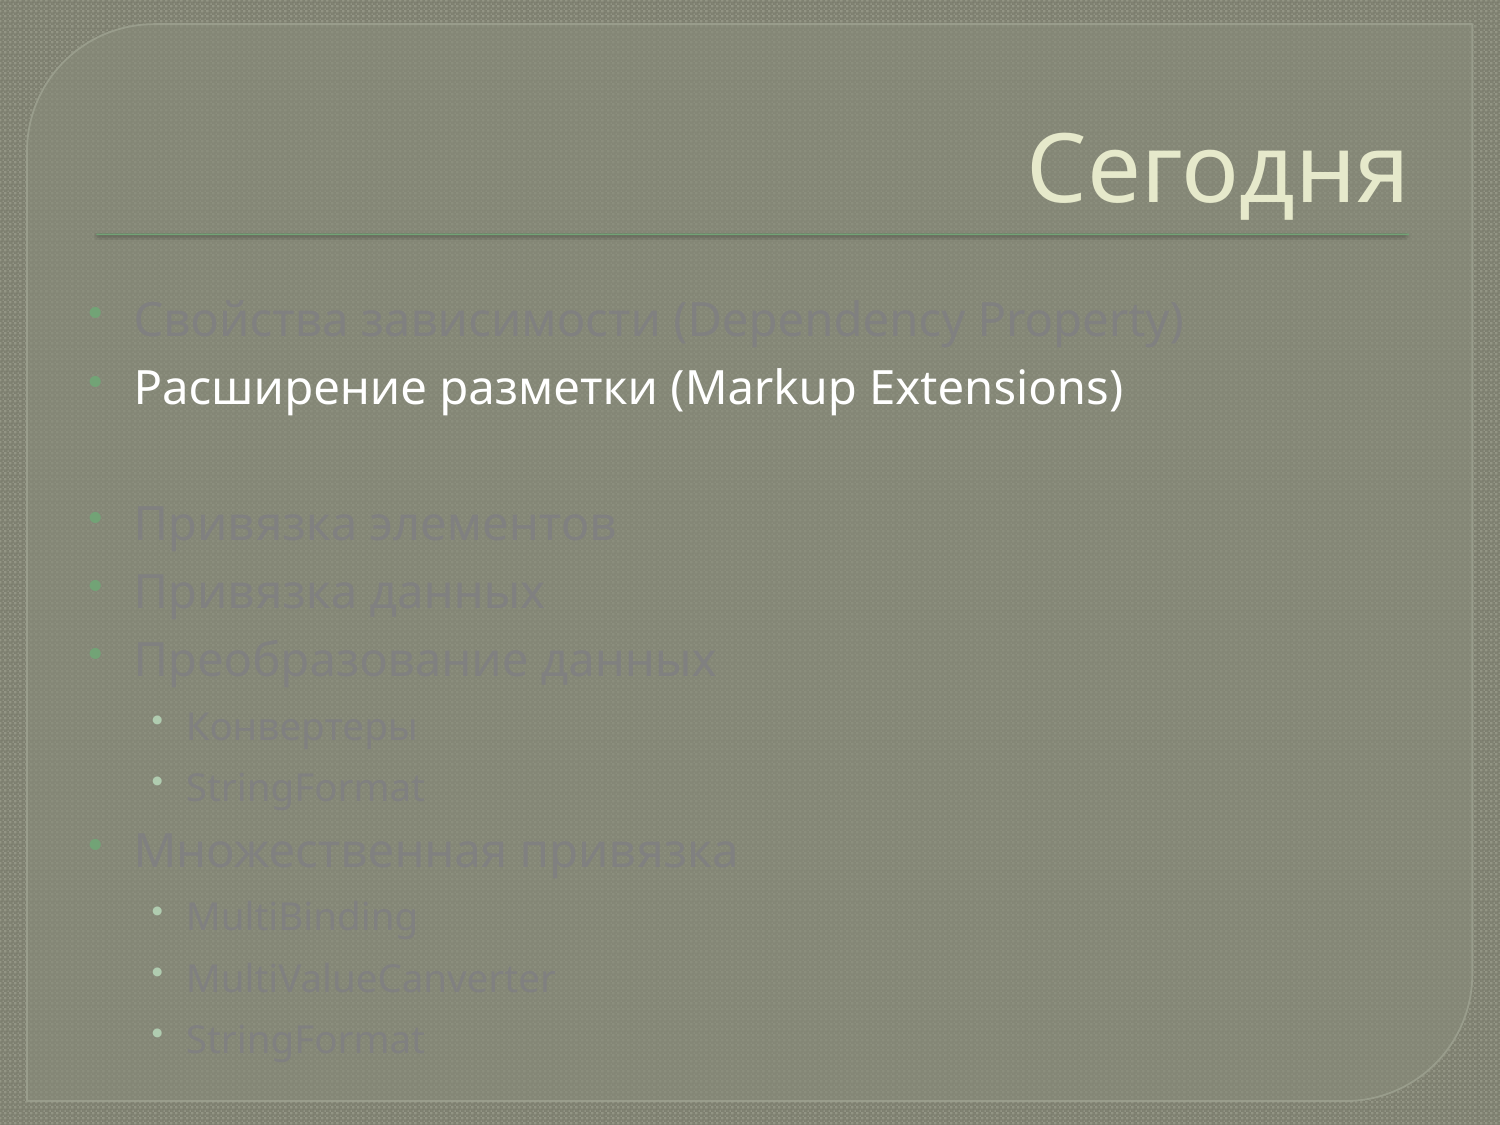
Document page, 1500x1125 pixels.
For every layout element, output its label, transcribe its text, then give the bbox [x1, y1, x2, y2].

list Свойства зависимости (Dependency Property) Расширение разметки (Markup Extensions) Привязка элементов Привязка данных Преобразование данных Конвертеры StringFormat Множественная привязка MultiBinding MultiValueCanverter StringFormat [75, 270, 1425, 1071]
title Сегодня [75, 41, 1425, 230]
